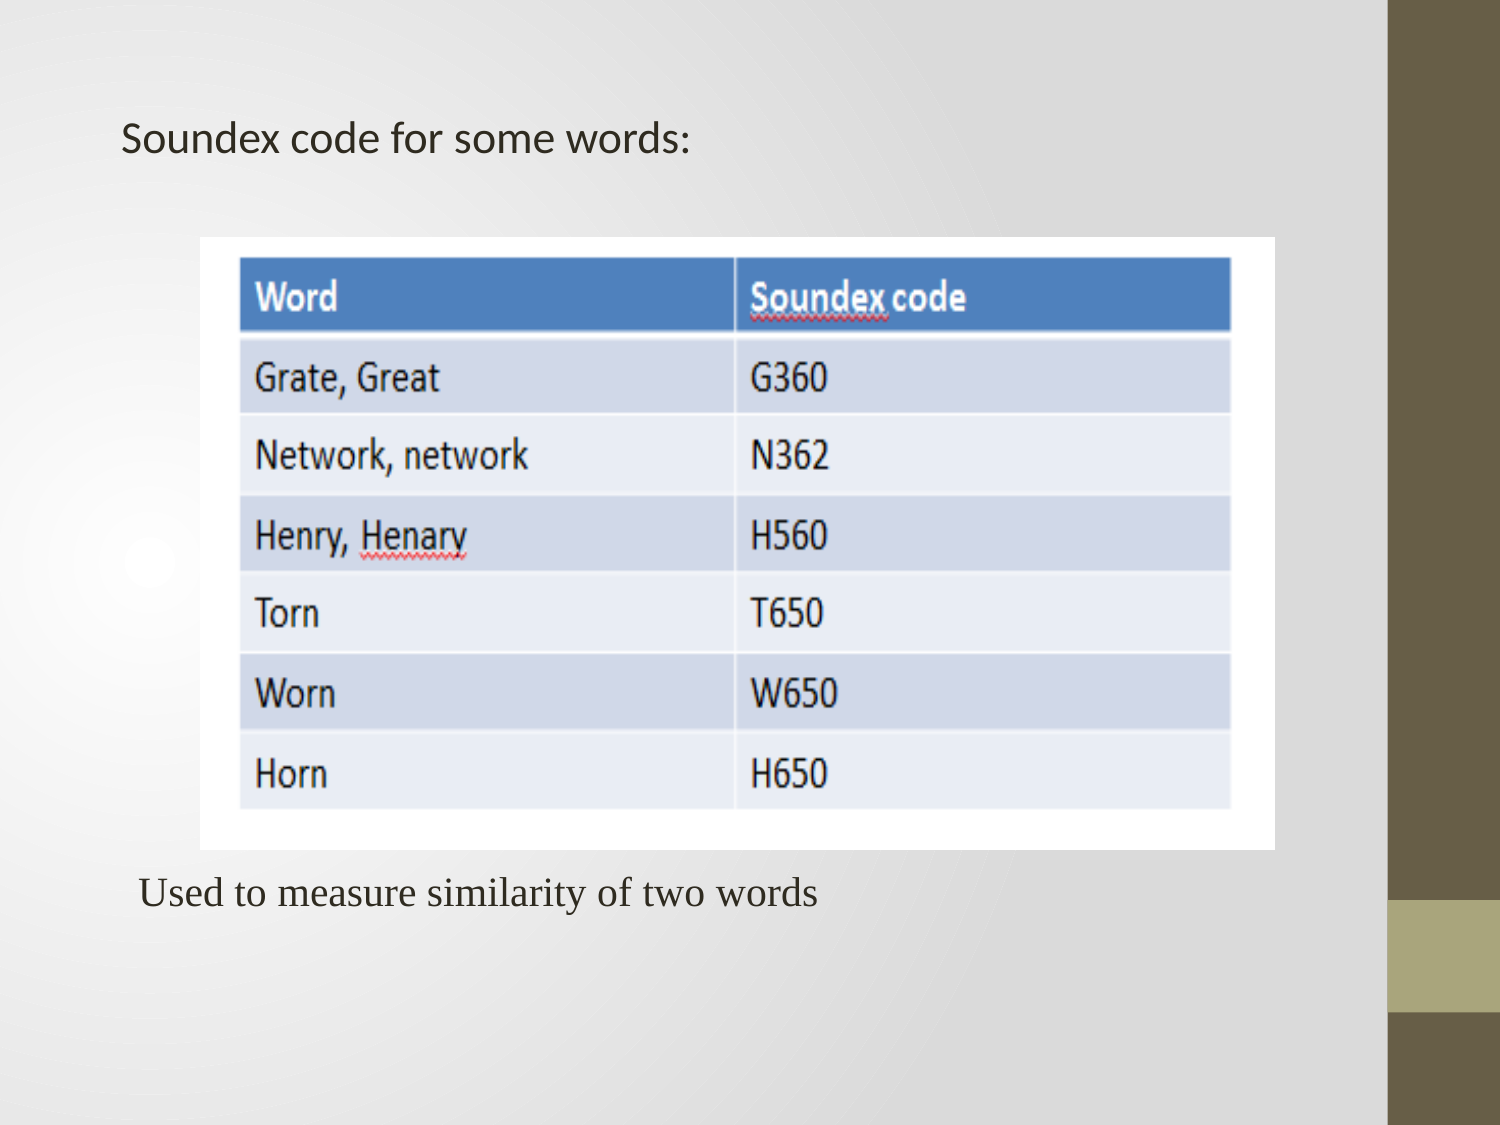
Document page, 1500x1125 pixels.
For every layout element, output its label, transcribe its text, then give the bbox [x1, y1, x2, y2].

list Soundex code for some words: [87, 99, 1300, 1088]
picture [199, 236, 1276, 851]
text_box Used to measure similarity of two words [123, 857, 925, 922]
